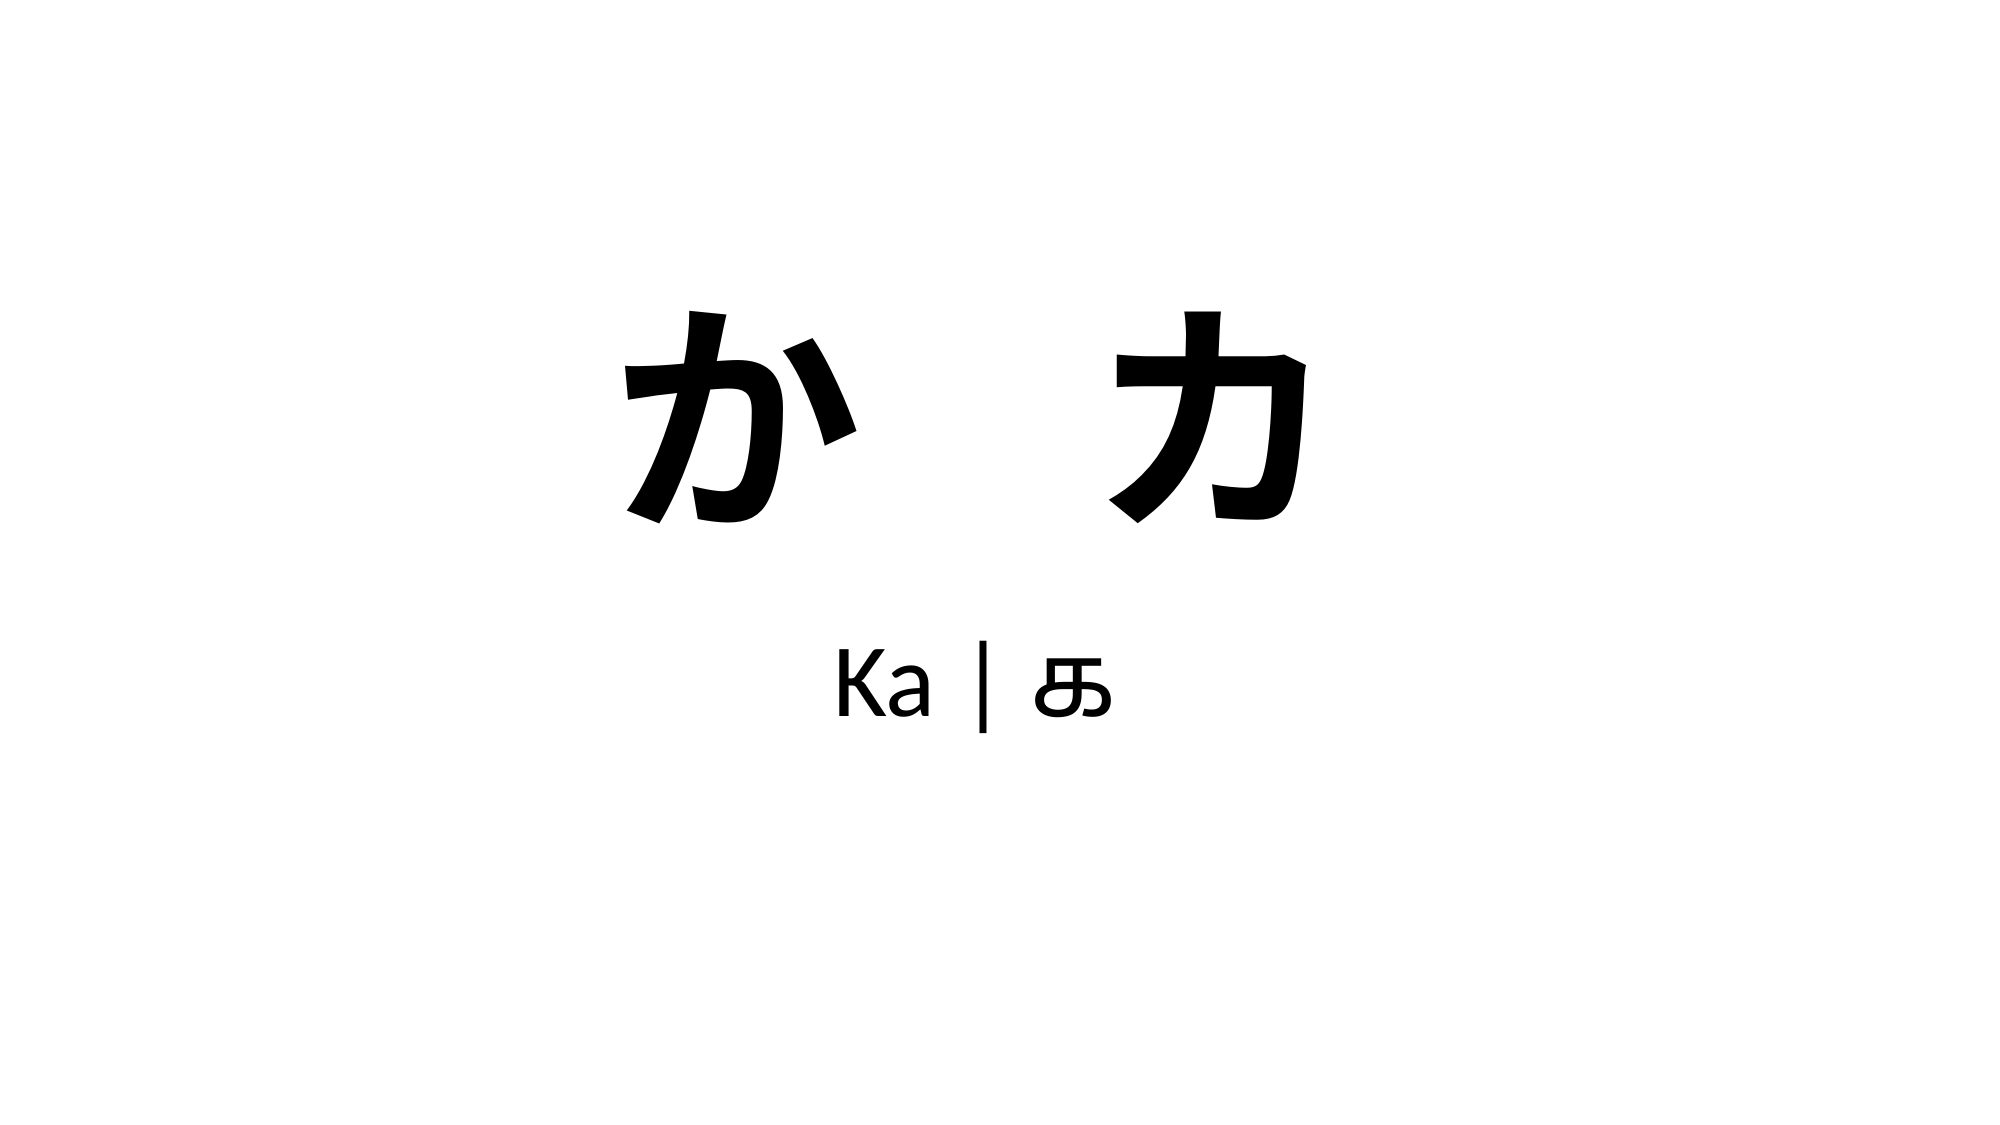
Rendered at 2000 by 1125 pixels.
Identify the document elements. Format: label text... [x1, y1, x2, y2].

text_box Ka | க [818, 605, 1132, 745]
text_box か カ [596, 255, 1354, 570]
